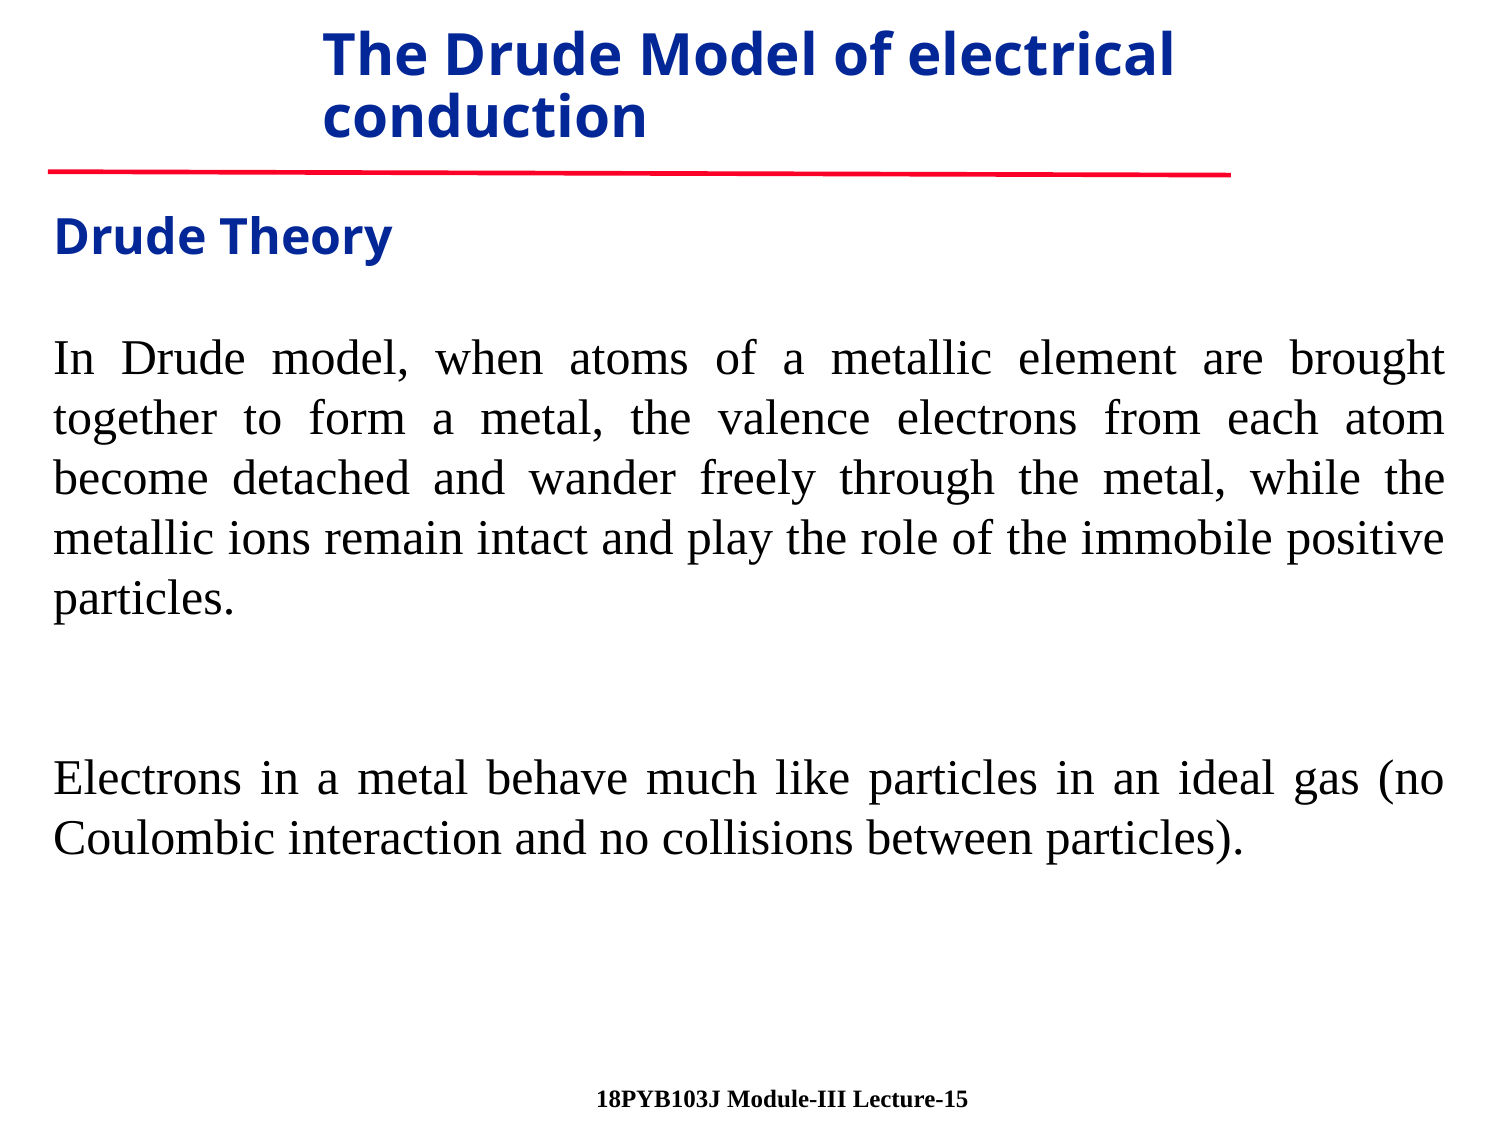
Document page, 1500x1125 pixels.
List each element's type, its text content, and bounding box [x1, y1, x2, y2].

text_box 18PYB103J Module-III Lecture-15 [449, 1074, 1050, 1120]
text_box The Drude Model of electrical conduction [307, 17, 1283, 196]
text_box Drude Theory In Drude model, when atoms of a metallic element are brought together to form a metal, the valence electrons from each atom become detached and wander freely through the metal, while the metallic ions remain intact and play the role of the immobile positive particles. Electrons in a metal behave much like particles in an ideal gas (no Coulombic interaction and no collisions between particles). [38, 196, 1462, 932]
